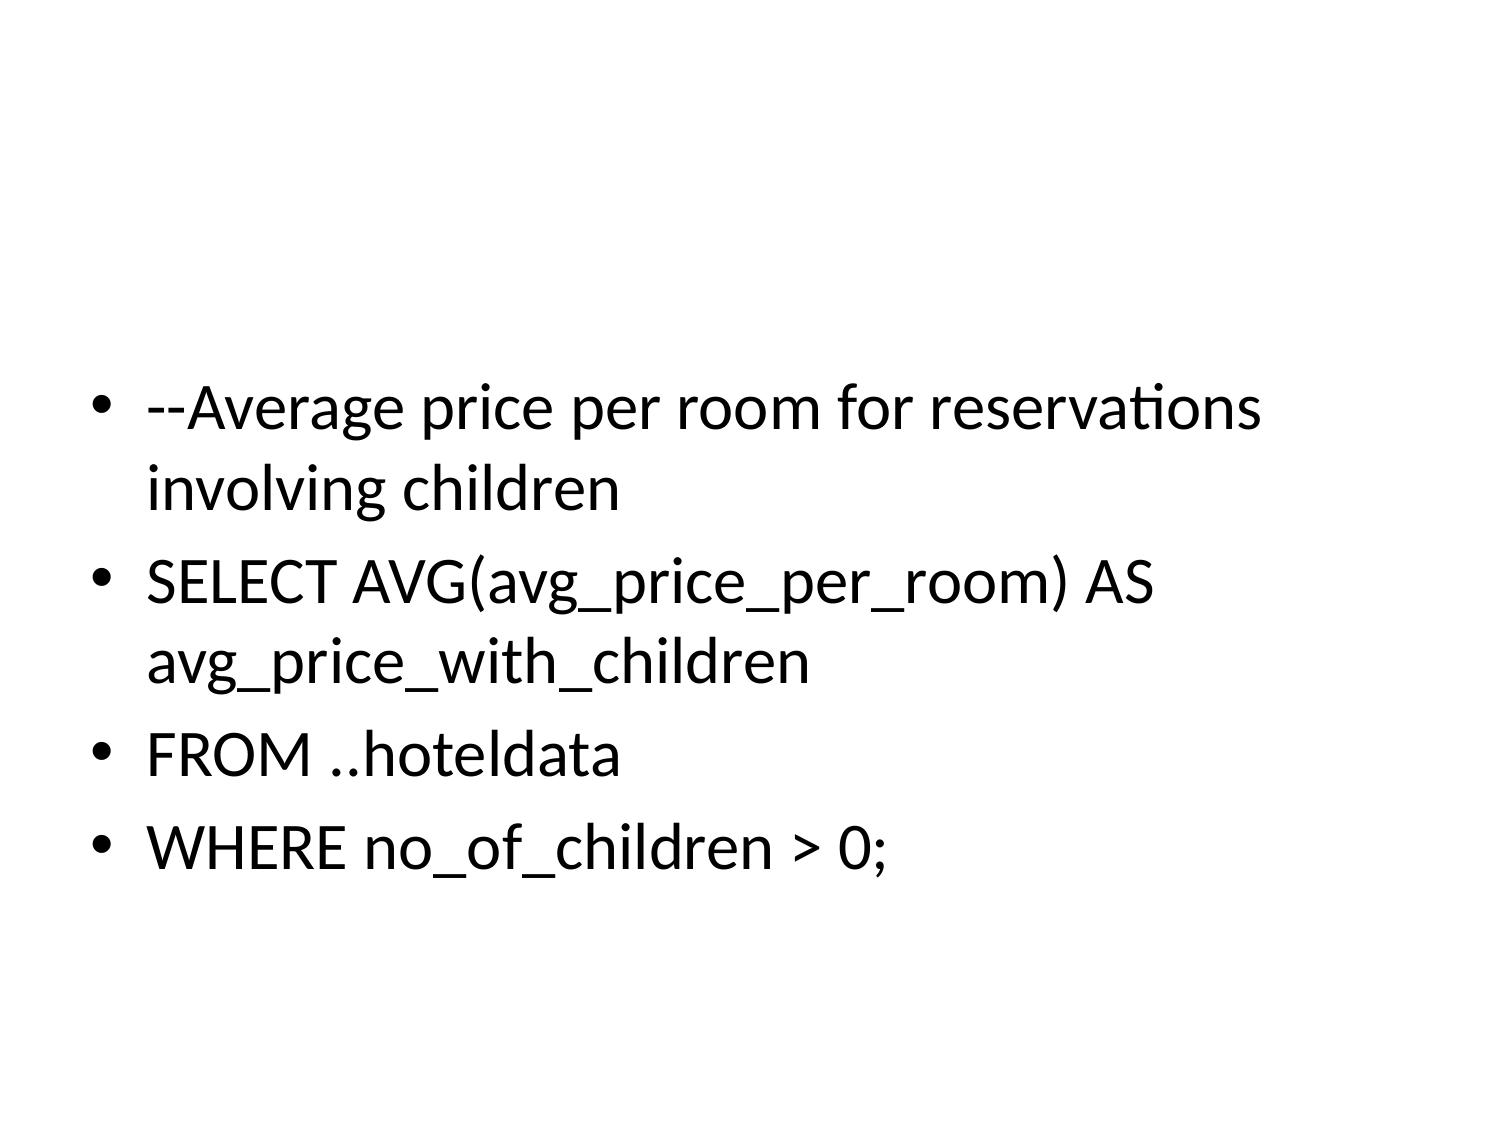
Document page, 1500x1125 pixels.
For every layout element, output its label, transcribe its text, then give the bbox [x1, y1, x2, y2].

list --Average price per room for reservations involving children SELECT AVG(avg_price_per_room) AS avg_price_with_children FROM ..hoteldata WHERE no_of_children > 0; [75, 262, 1425, 1005]
